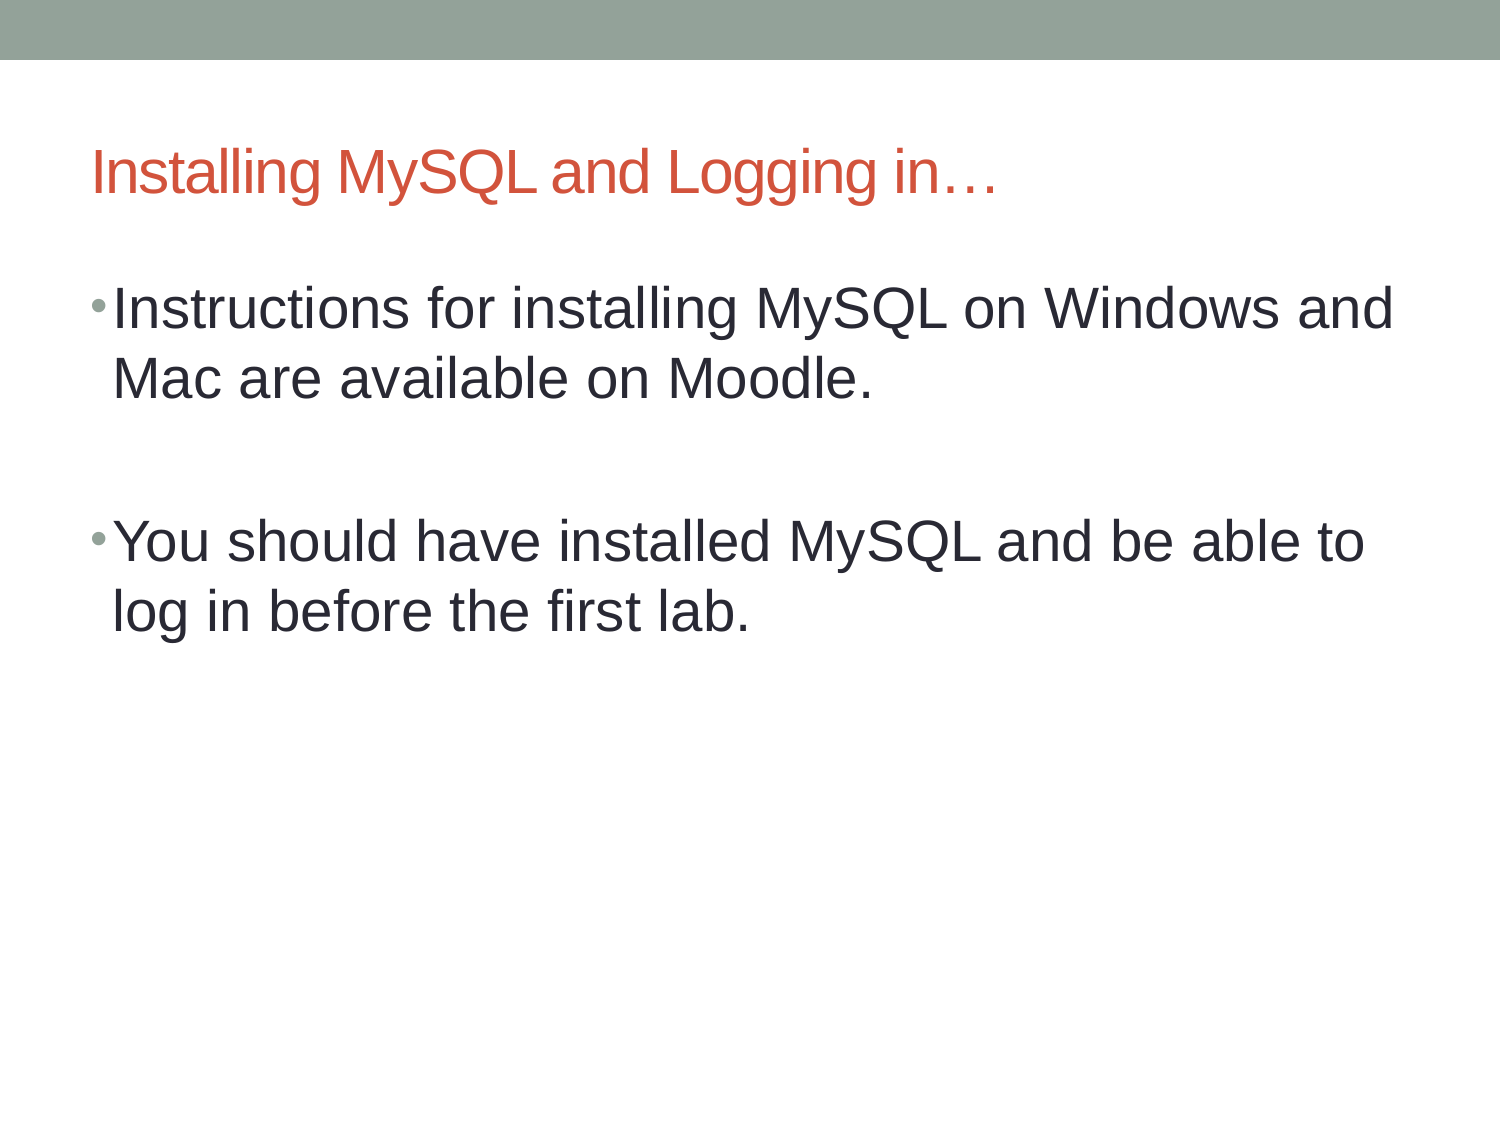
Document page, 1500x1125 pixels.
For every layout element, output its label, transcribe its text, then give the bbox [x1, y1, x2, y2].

title Installing MySQL and Logging in… [75, 87, 1425, 250]
list Instructions for installing MySQL on Windows and Mac are available on Moodle. You should have installed MySQL and be able to log in before the first lab. [75, 262, 1425, 1063]
